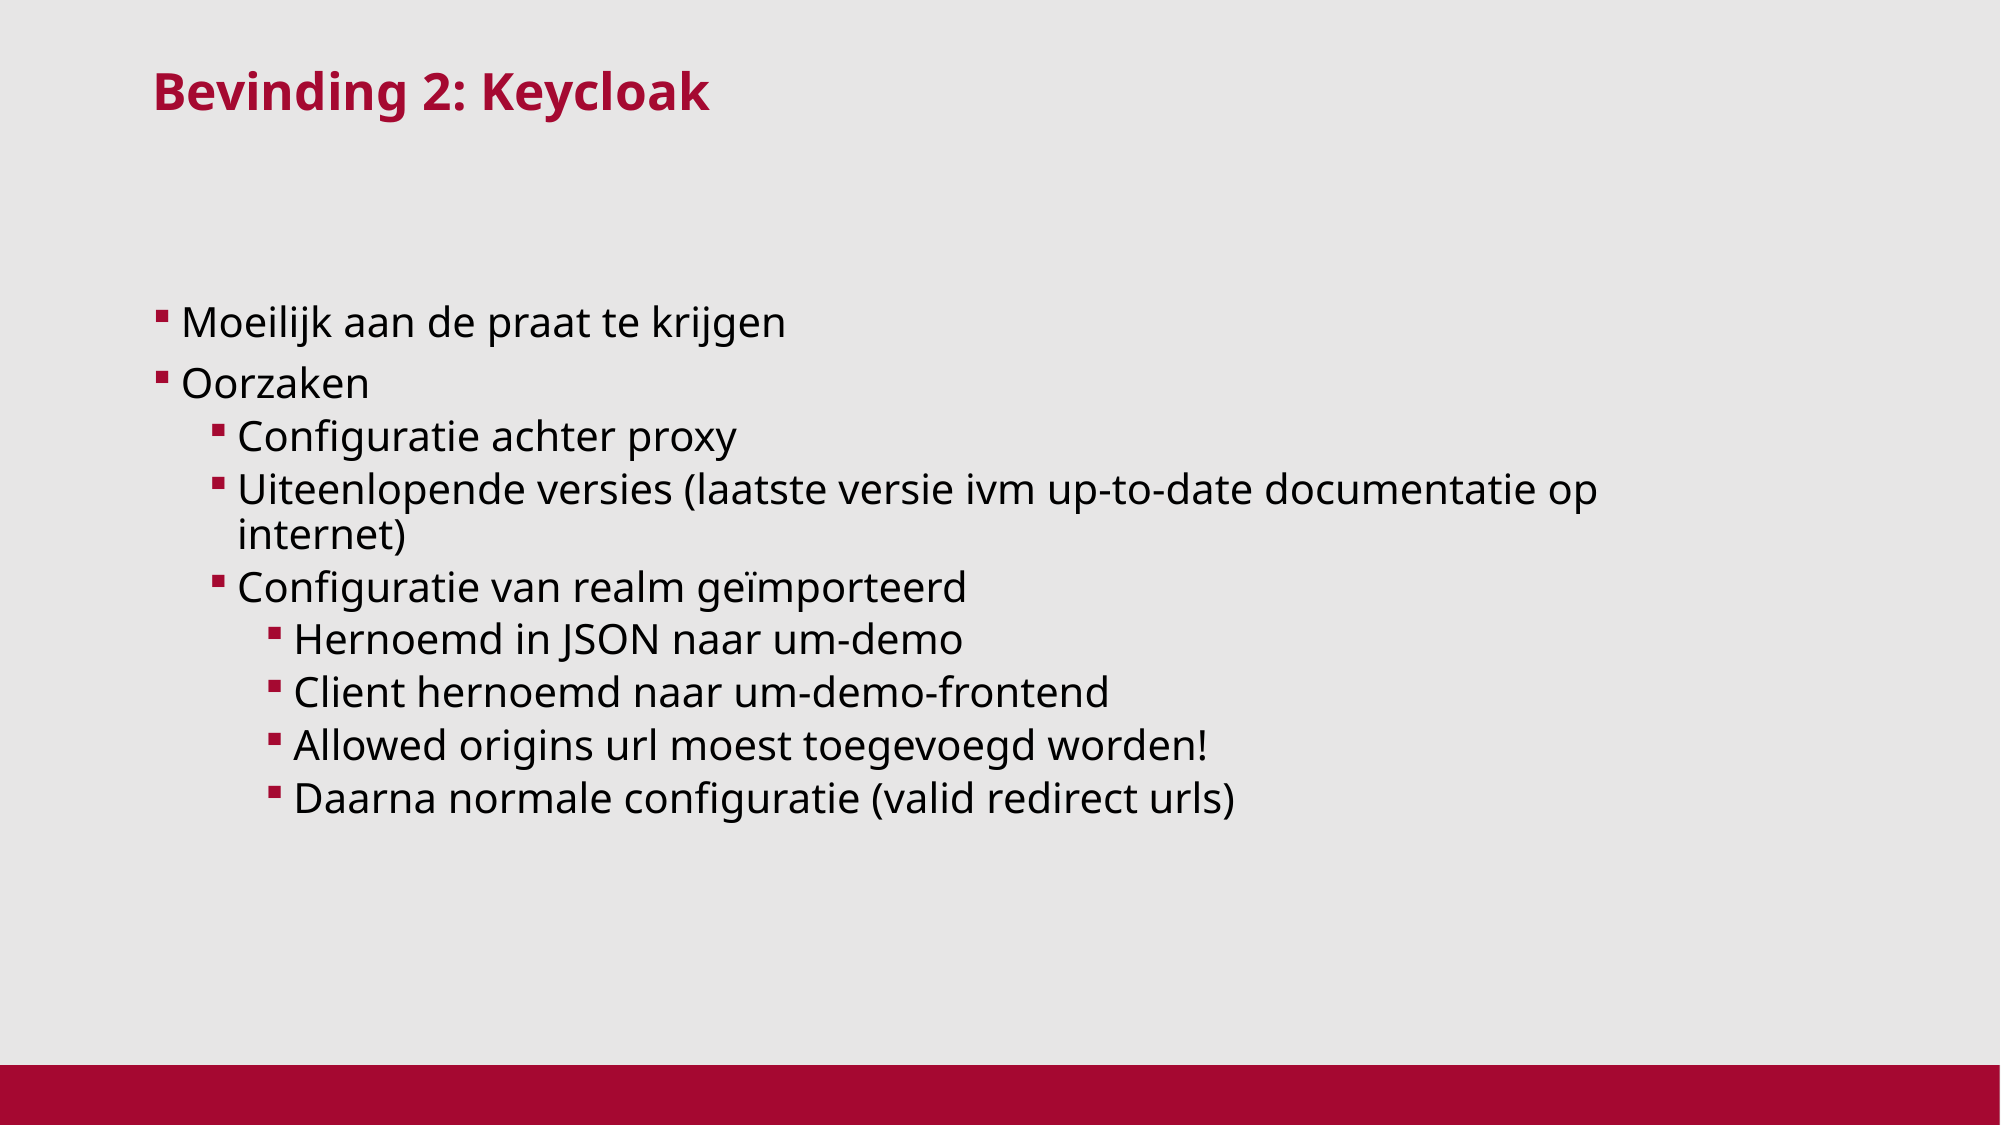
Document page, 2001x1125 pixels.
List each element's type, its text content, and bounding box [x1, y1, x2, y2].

list Moeilijk aan de praat te krijgen Oorzaken Configuratie achter proxy Uiteenlopende versies (laatste versie ivm up-to-date documentatie op internet) Configuratie van realm geïmporteerd Hernoemd in JSON naar um-demo Client hernoemd naar um-demo-frontend Allowed origins url moest toegevoegd worden! Daarna normale configuratie (valid redirect urls) [137, 294, 1750, 1009]
picture [0, 1065, 2001, 1125]
text_box Bevinding 2: Keycloak [137, 58, 1863, 276]
